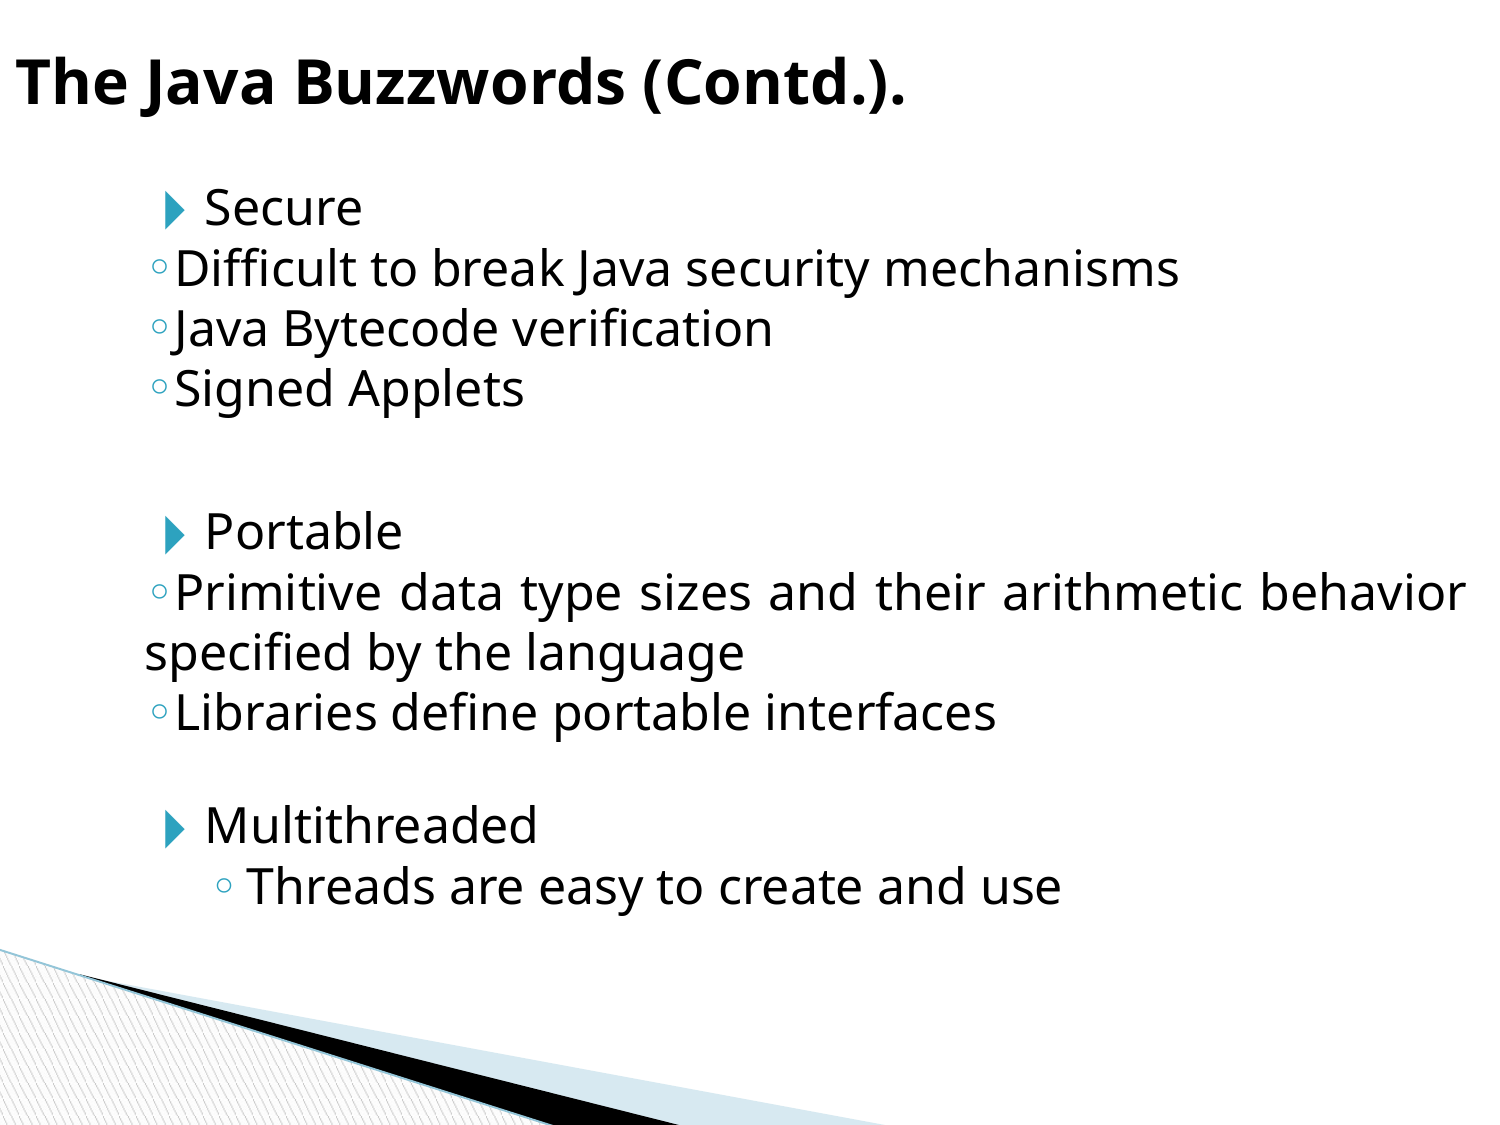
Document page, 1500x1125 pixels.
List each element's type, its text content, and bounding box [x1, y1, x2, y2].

list Secure Difficult to break Java security mechanisms Java Bytecode verification Signed Applets Portable Primitive data type sizes and their arithmetic behavior specified by the language Libraries define portable interfaces Multithreaded Threads are easy to create and use [129, 174, 1500, 1087]
title The Java Buzzwords (Contd.). [0, 34, 1241, 125]
